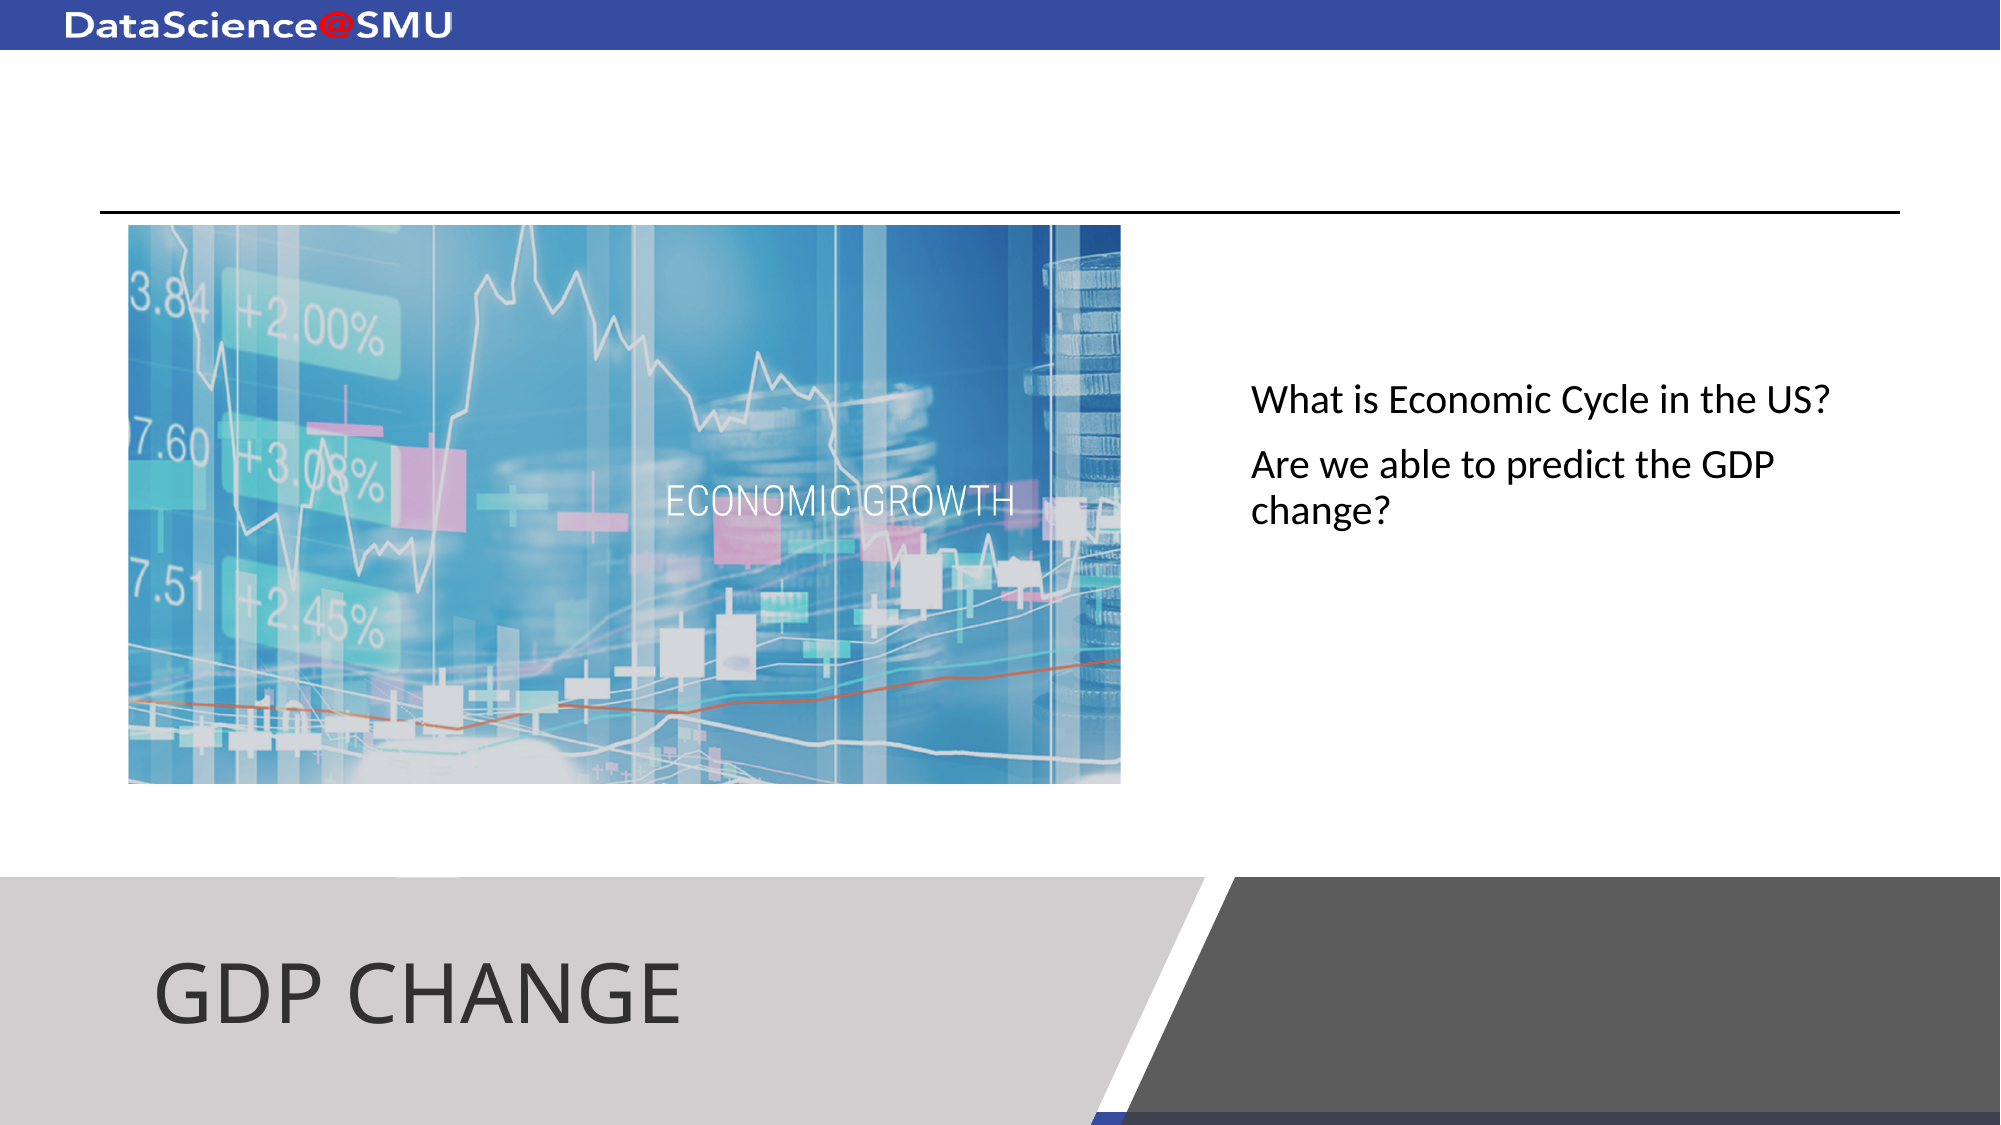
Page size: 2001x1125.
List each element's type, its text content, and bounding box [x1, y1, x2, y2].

title GDP CHANGE [138, 907, 1091, 1087]
text_box [1119, 875, 2000, 1125]
text_box [0, 875, 1207, 1125]
picture [66, 11, 452, 38]
list What is Economic Cycle in the US? Are we able to predict the GDP change? [1236, 158, 1894, 818]
picture [128, 225, 1121, 784]
